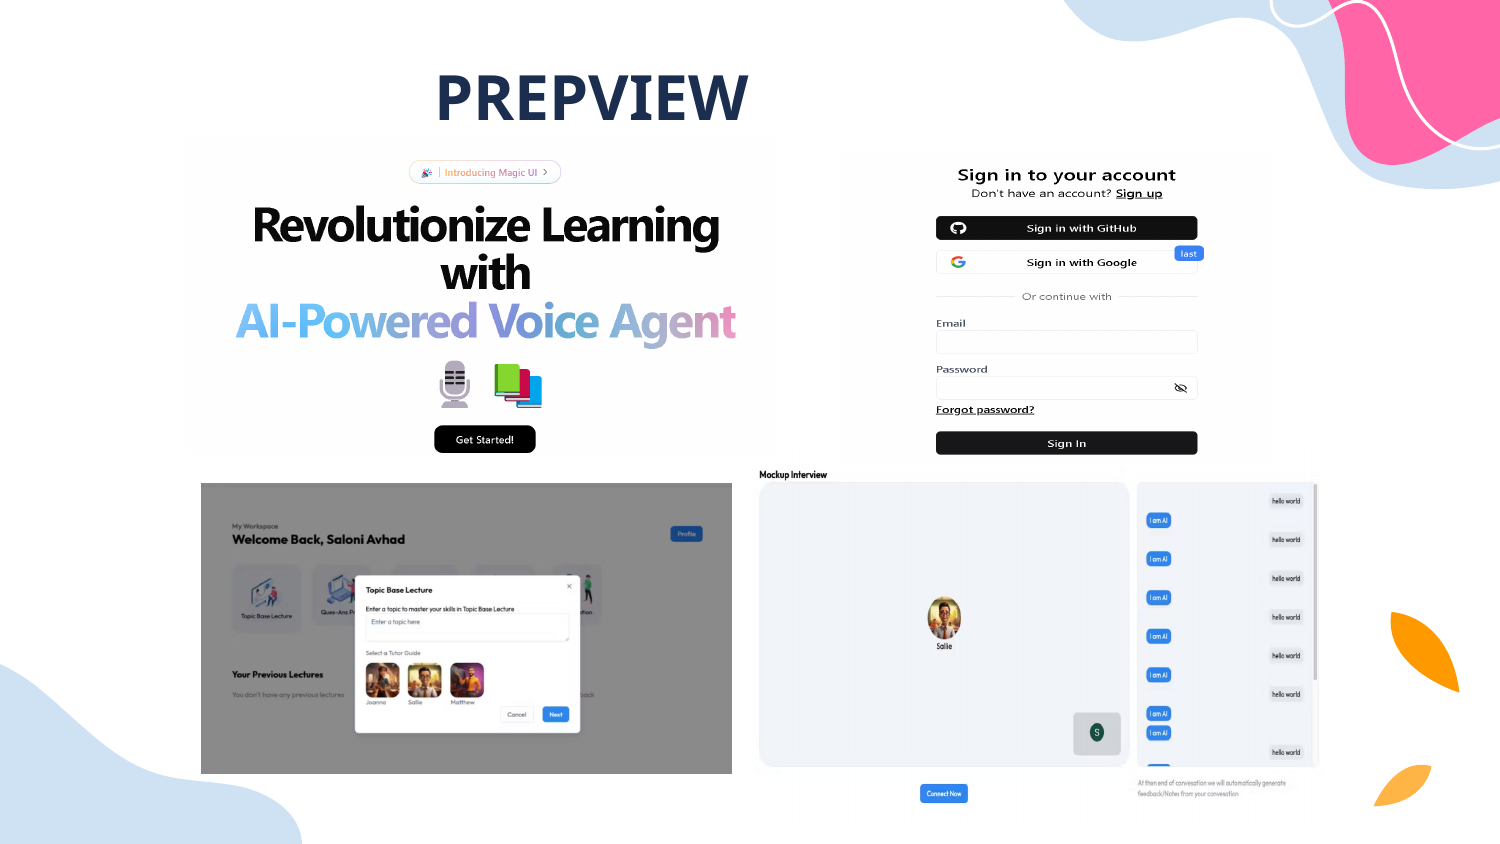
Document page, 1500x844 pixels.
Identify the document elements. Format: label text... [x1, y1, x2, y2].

picture [200, 482, 732, 774]
title PREPVIEW [419, 42, 808, 173]
picture [186, 135, 1327, 825]
